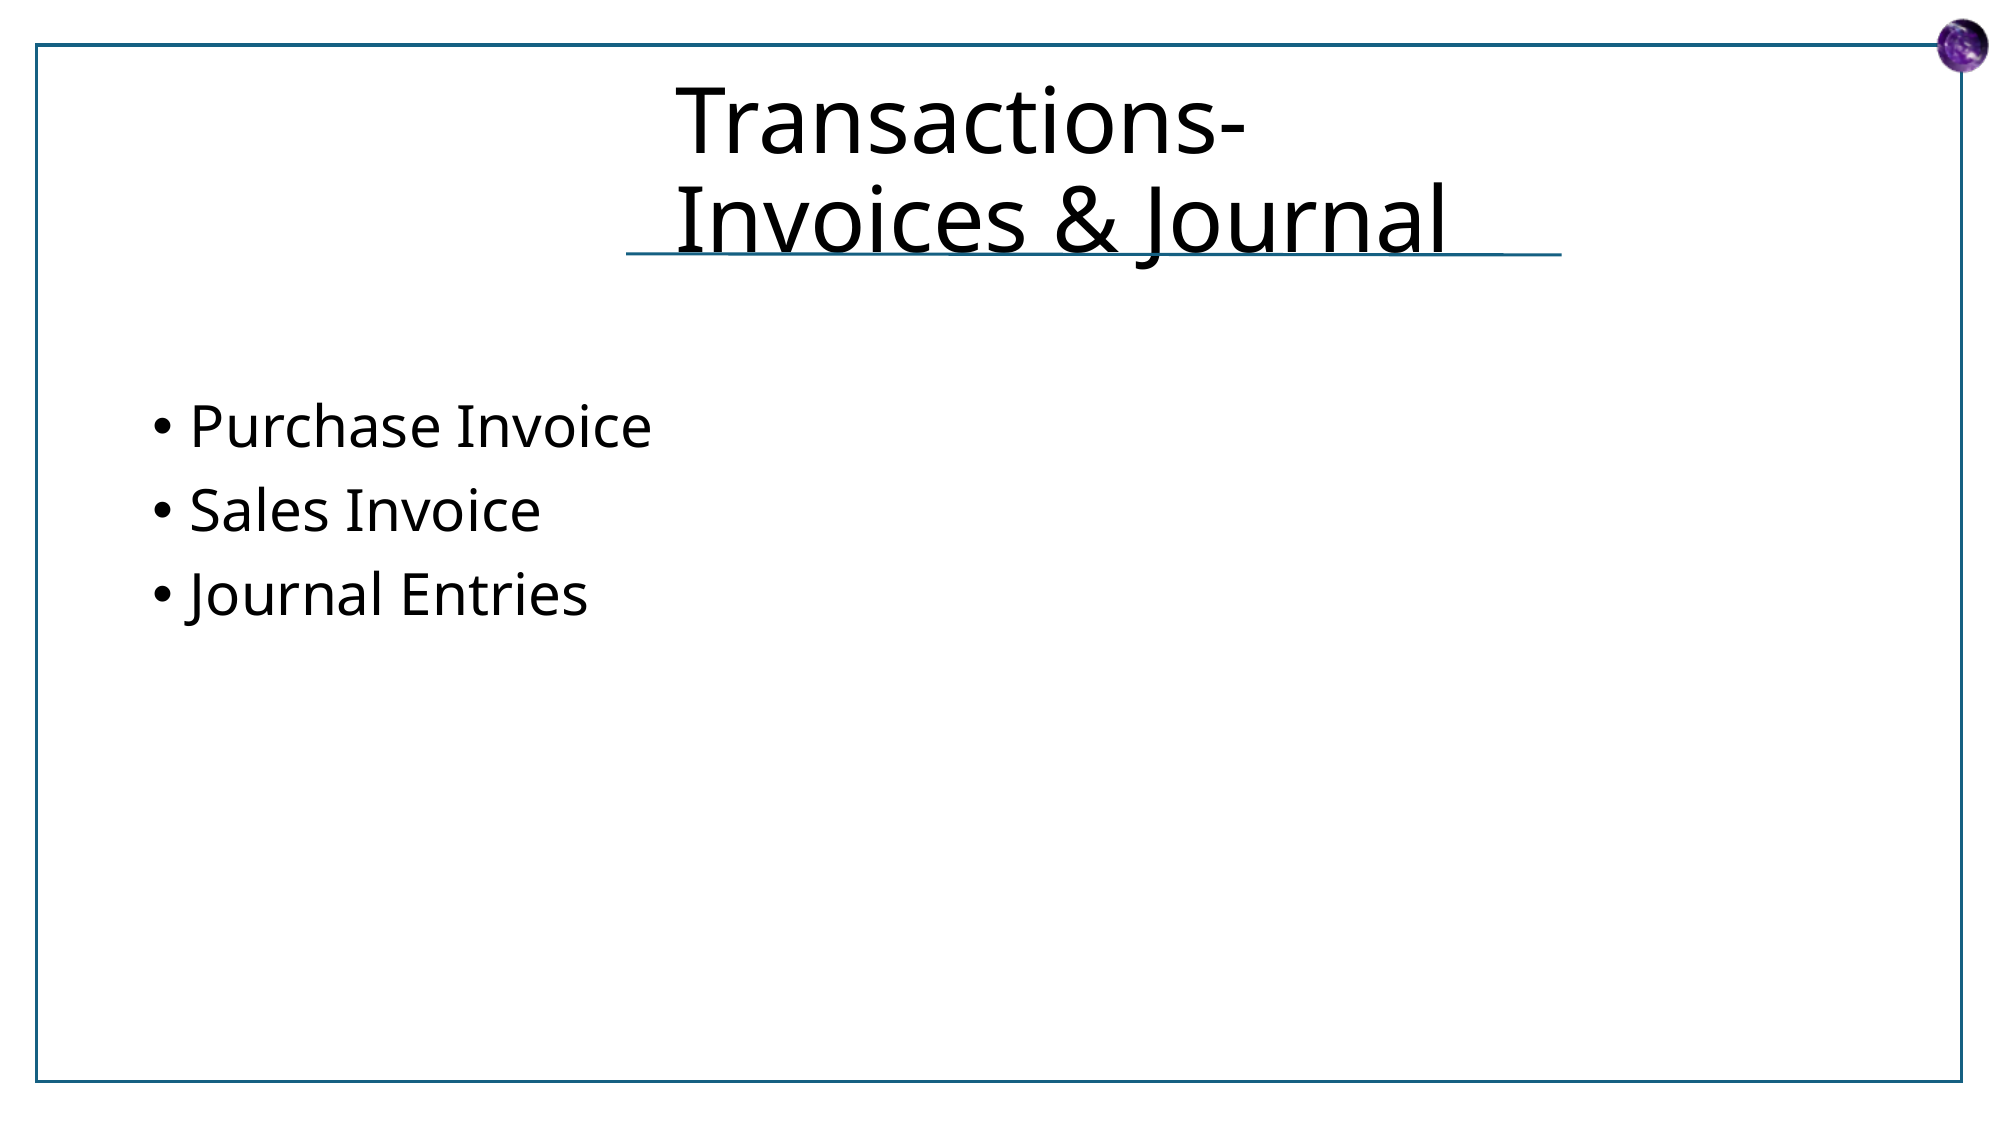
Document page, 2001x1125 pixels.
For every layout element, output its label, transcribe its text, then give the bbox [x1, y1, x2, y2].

title Transactions-Invoices & Journal [660, 64, 1596, 283]
list Purchase Invoice Sales Invoice Journal Entries [137, 299, 1863, 1014]
picture [1933, 15, 1994, 76]
text_box [35, 43, 1963, 1083]
